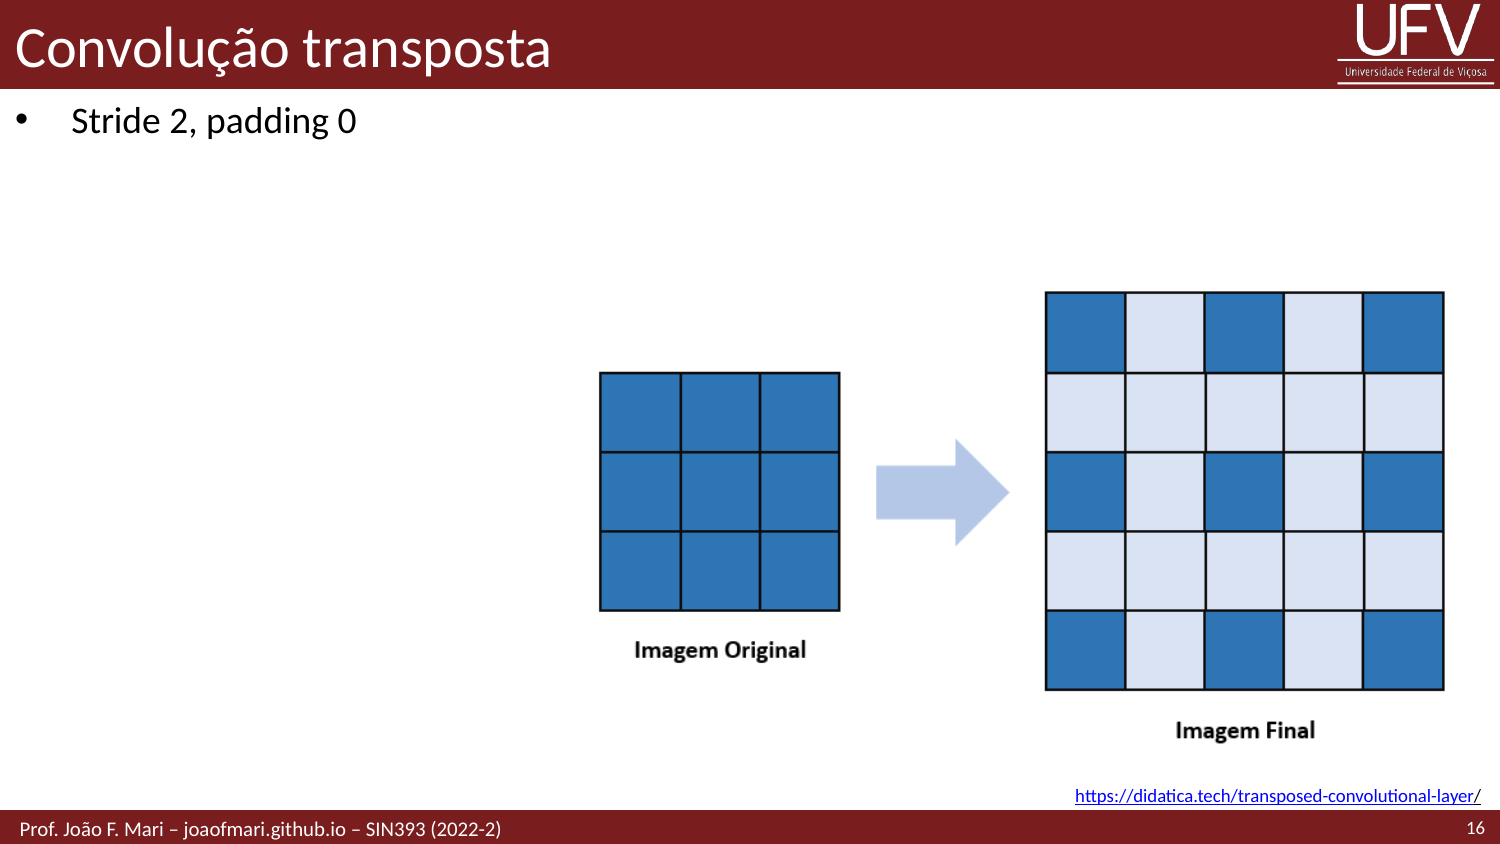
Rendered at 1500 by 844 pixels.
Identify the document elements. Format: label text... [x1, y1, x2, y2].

footer Prof. João F. Mari – joaofmari.github.io – SIN393 (2022-2) [0, 812, 1034, 844]
slide_number 16 [1328, 814, 1500, 844]
list Stride 2, padding 0 [0, 88, 1500, 812]
picture [589, 279, 1456, 756]
title Convolução transposta [0, 0, 1500, 88]
text_box https://didatica.tech/transposed-convolutional-layer/ [749, 776, 1500, 814]
